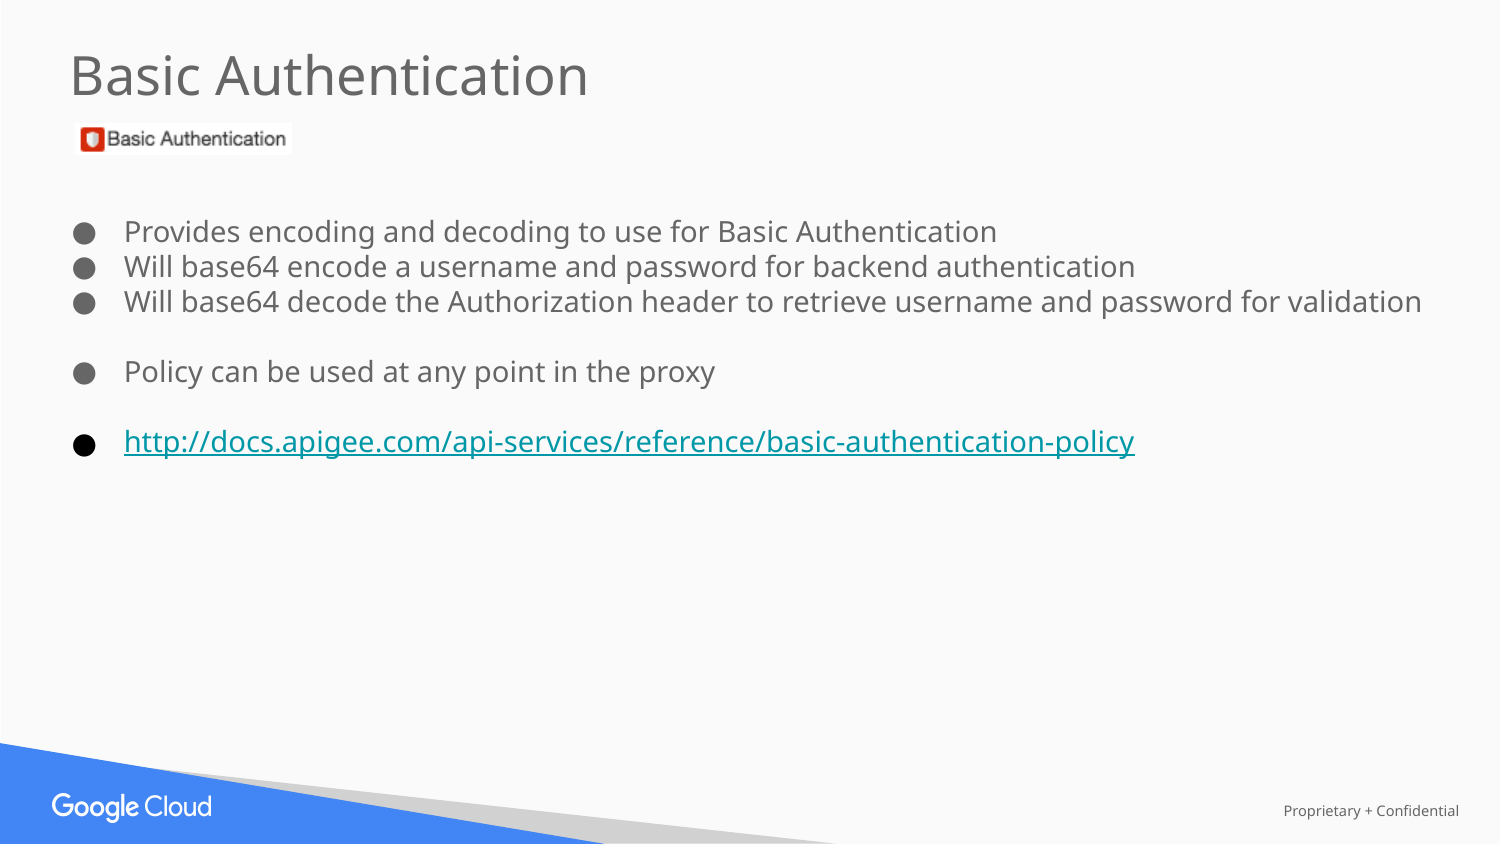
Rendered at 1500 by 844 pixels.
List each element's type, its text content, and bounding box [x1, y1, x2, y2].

text_box Provides encoding and decoding to use for Basic Authentication Will base64 encode a username and password for backend authentication Will base64 decode the Authorization header to retrieve username and password for validation Policy can be used at any point in the proxy http://docs.apigee.com/api-services/reference/basic-authentication-policy [37, 207, 1458, 710]
picture [75, 123, 293, 155]
picture [52, 793, 211, 823]
title Basic Authentication [58, 32, 1339, 116]
